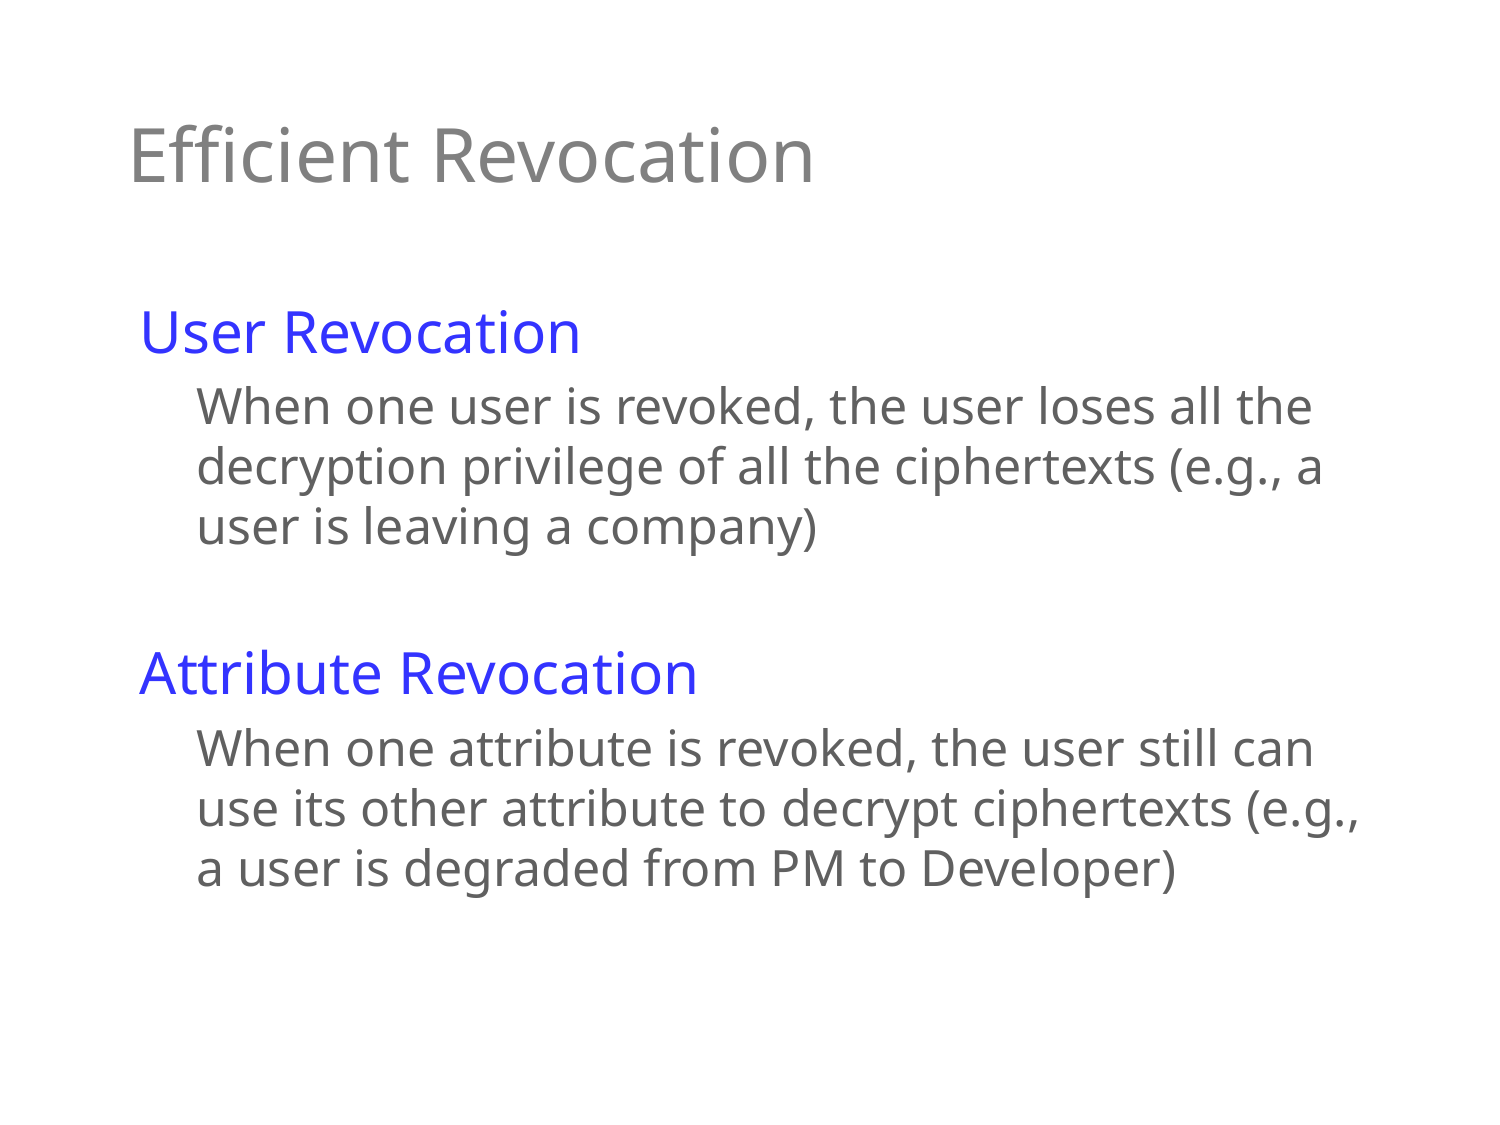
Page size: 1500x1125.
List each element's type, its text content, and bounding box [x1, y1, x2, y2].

list User Revocation When one user is revoked, the user loses all the decryption privilege of all the ciphertexts (e.g., a user is leaving a company) Attribute Revocation When one attribute is revoked, the user still can use its other attribute to decrypt ciphertexts (e.g., a user is degraded from PM to Developer) [125, 287, 1400, 900]
title Efficient Revocation [112, 99, 1388, 288]
